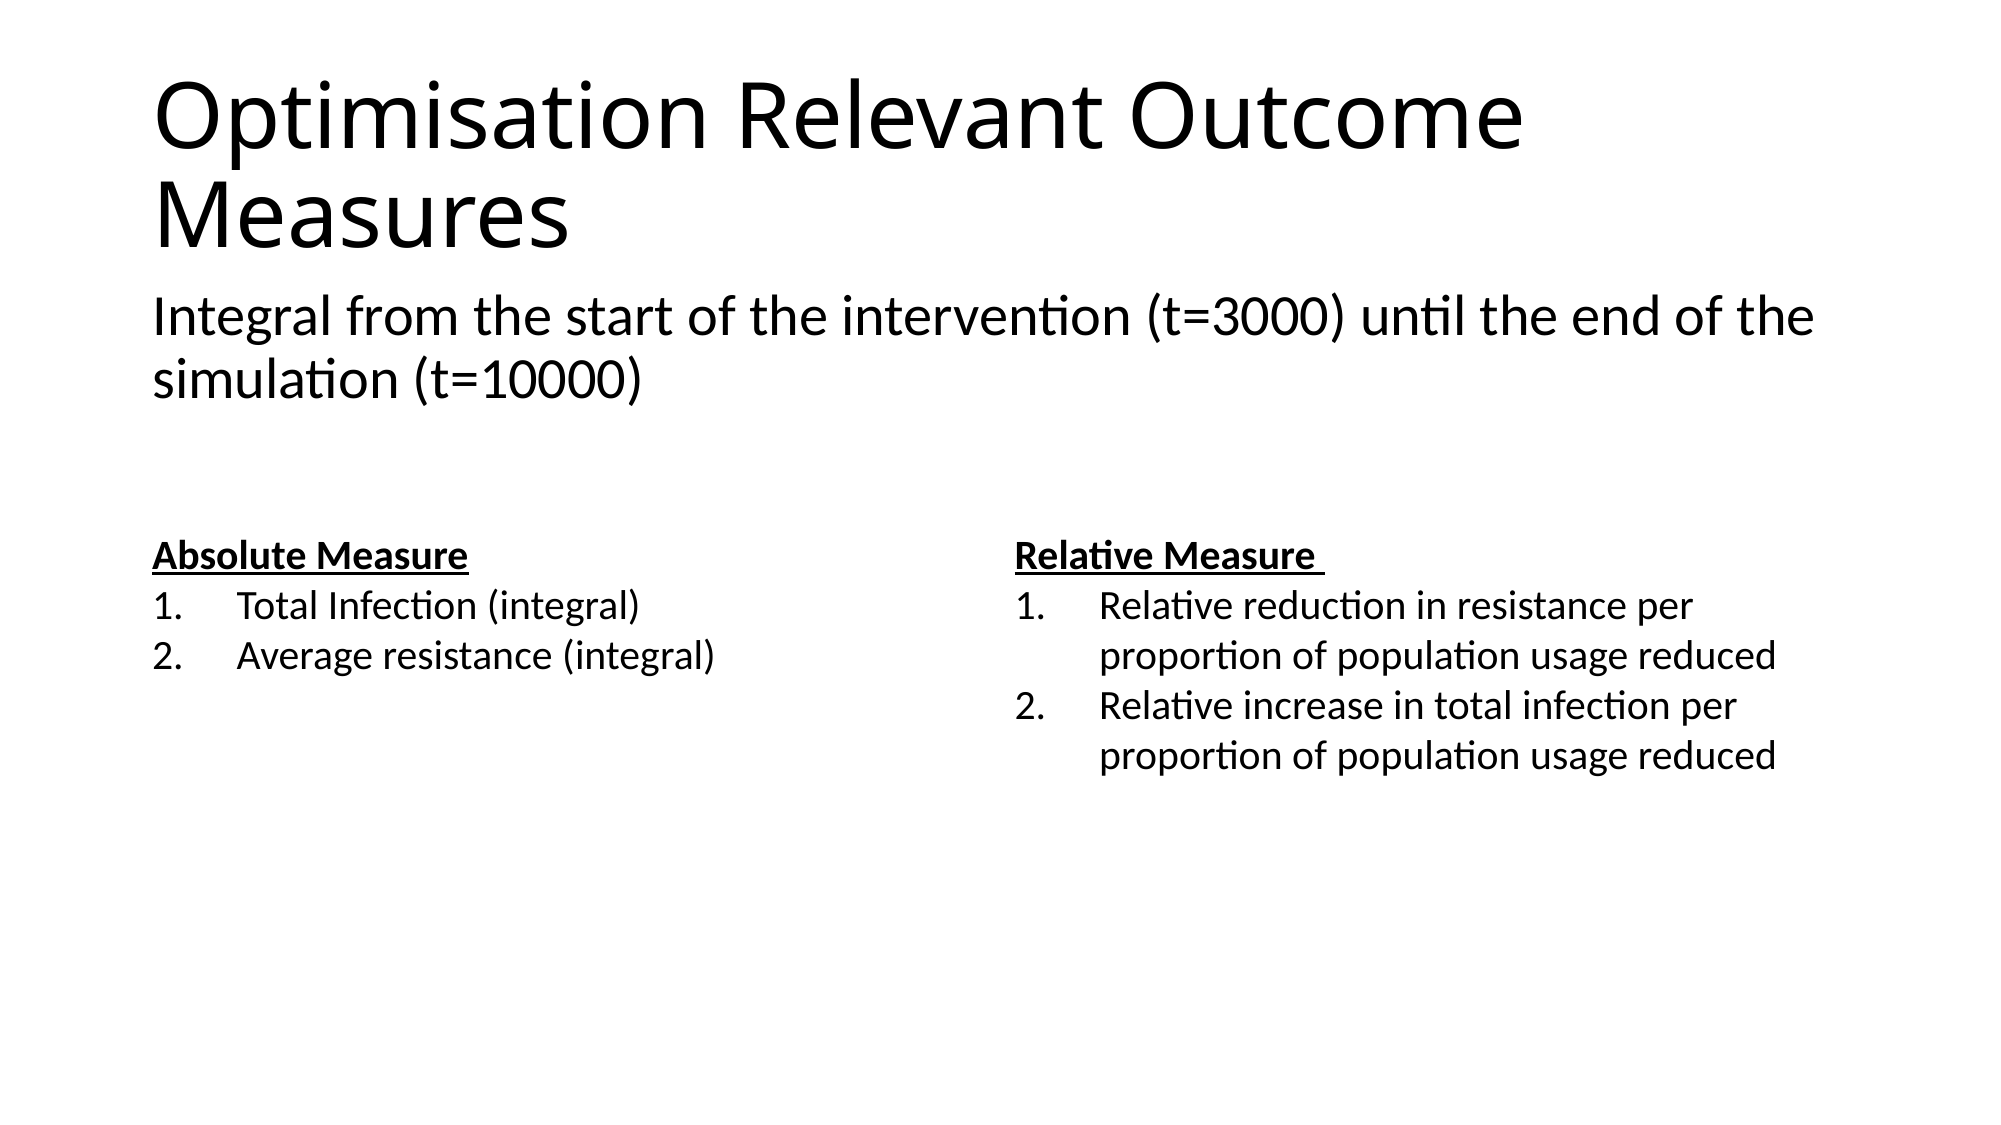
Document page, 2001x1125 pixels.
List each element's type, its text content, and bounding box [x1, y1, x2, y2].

text_box Relative Measure Relative reduction in resistance per proportion of population usage reduced Relative increase in total infection per proportion of population usage reduced [999, 520, 1898, 786]
list Integral from the start of the intervention (t=3000) until the end of the simulation (t=10000) [137, 277, 1863, 429]
text_box Absolute Measure Total Infection (integral) Average resistance (integral) [137, 520, 838, 686]
title Optimisation Relevant Outcome Measures [137, 59, 1863, 277]
